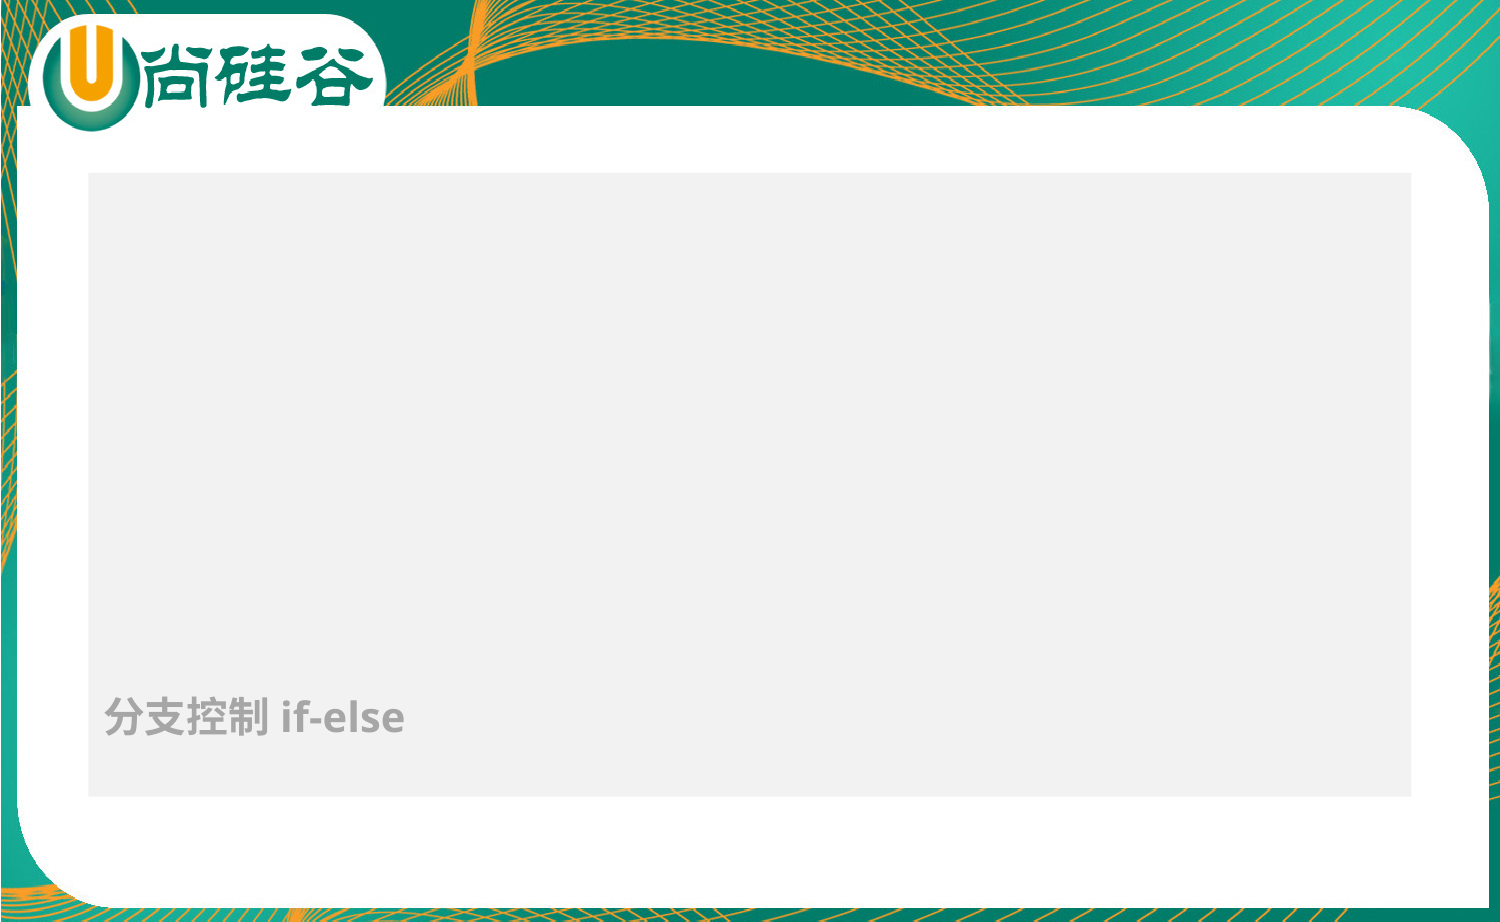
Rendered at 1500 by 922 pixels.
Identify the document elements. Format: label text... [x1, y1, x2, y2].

picture [0, 0, 1500, 922]
text_box 分支控制if-else [88, 172, 1412, 797]
